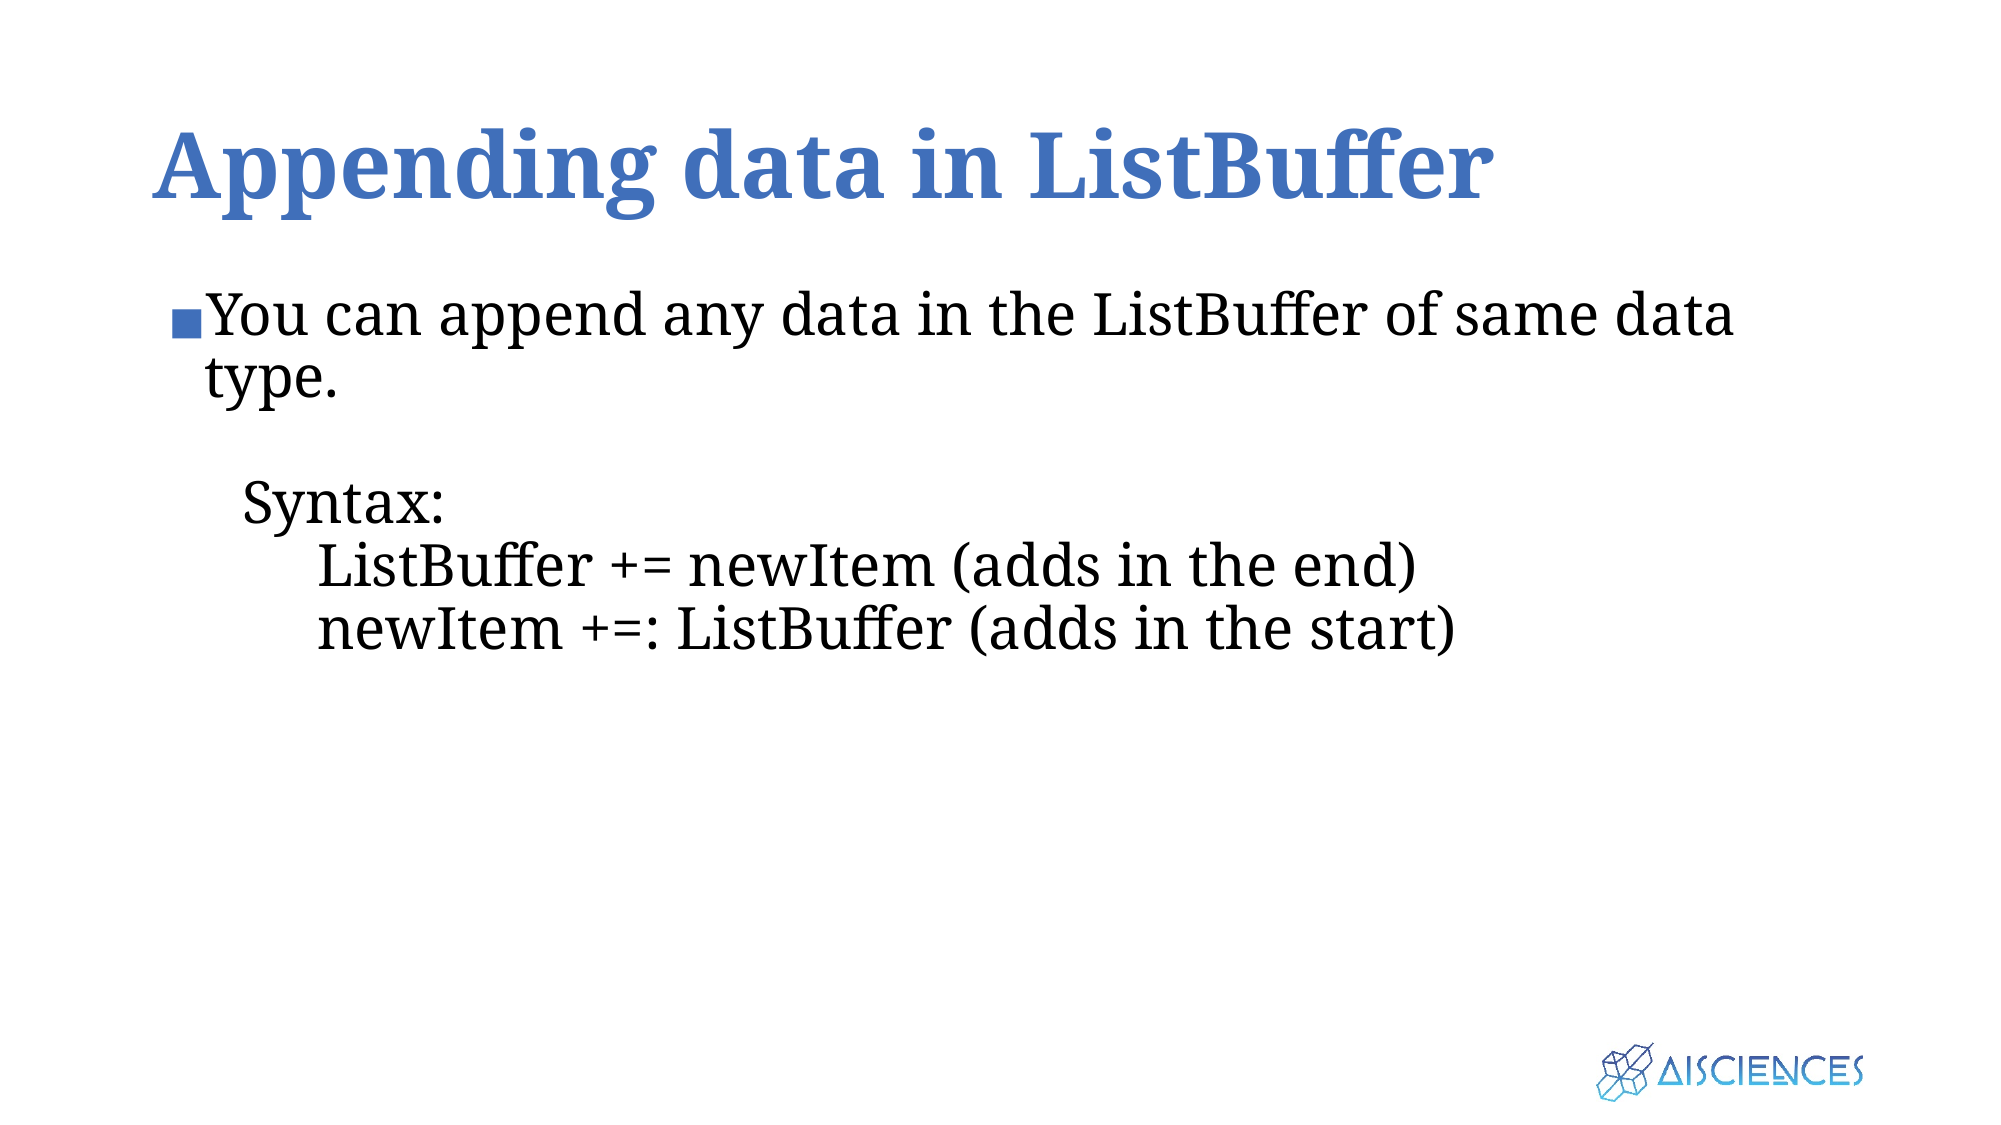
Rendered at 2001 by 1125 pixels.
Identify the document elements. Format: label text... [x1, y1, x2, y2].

list You can append any data in the ListBuffer of same data type. Syntax: ListBuffer += newItem (adds in the end) newItem +=: ListBuffer (adds in the start) [152, 277, 1878, 949]
title Appending data in ListBuffer [137, 59, 1863, 278]
picture [1596, 1042, 1863, 1102]
